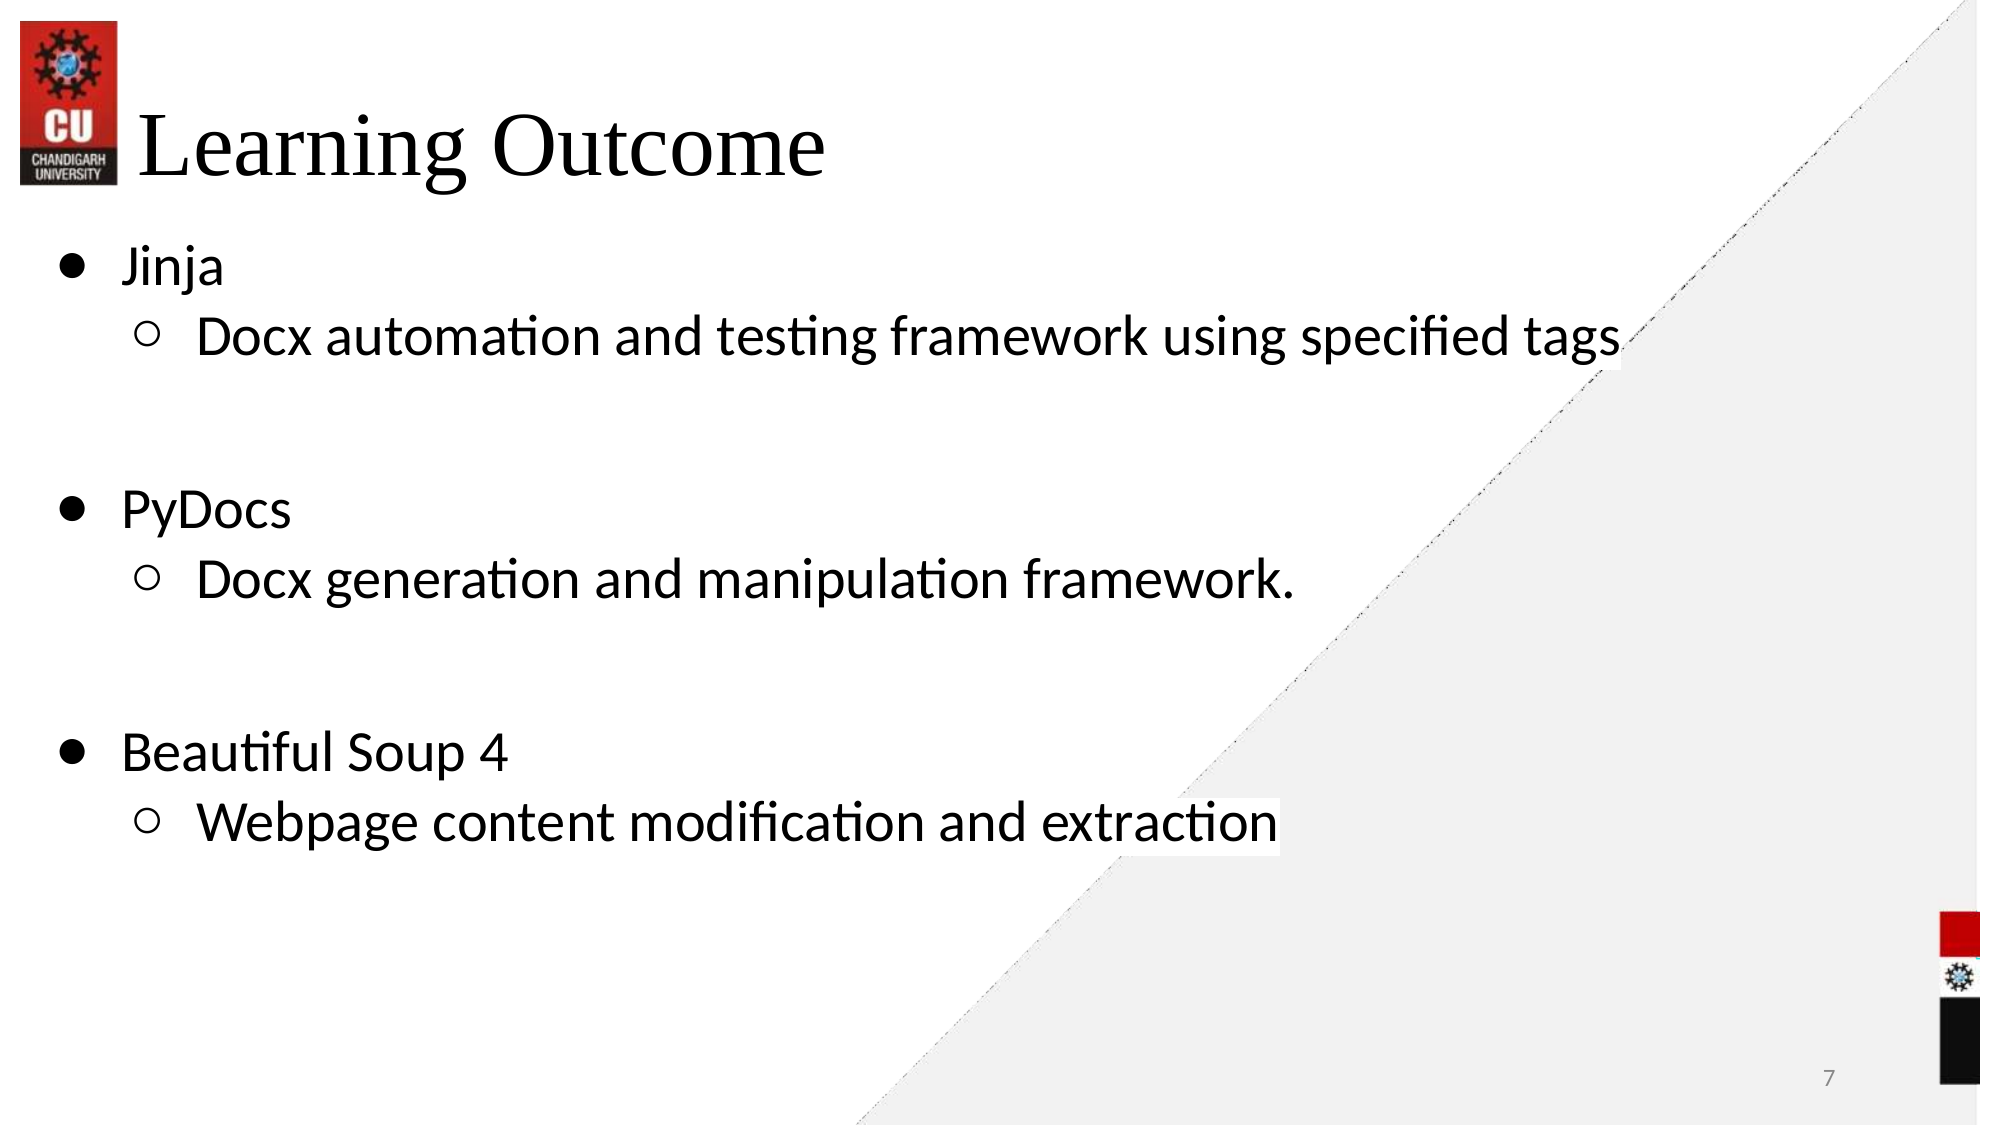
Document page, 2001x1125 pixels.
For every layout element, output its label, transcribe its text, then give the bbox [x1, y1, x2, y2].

title Learning Outcome [137, 83, 1893, 226]
picture [20, 0, 1980, 1125]
list Jinja Docx automation and testing framework using specified tags PyDocs Docx generation and manipulation framework. Beautiful Soup 4 Webpage content modification and extraction [46, 226, 1928, 941]
slide_number ‹#› [1816, 1060, 1855, 1125]
